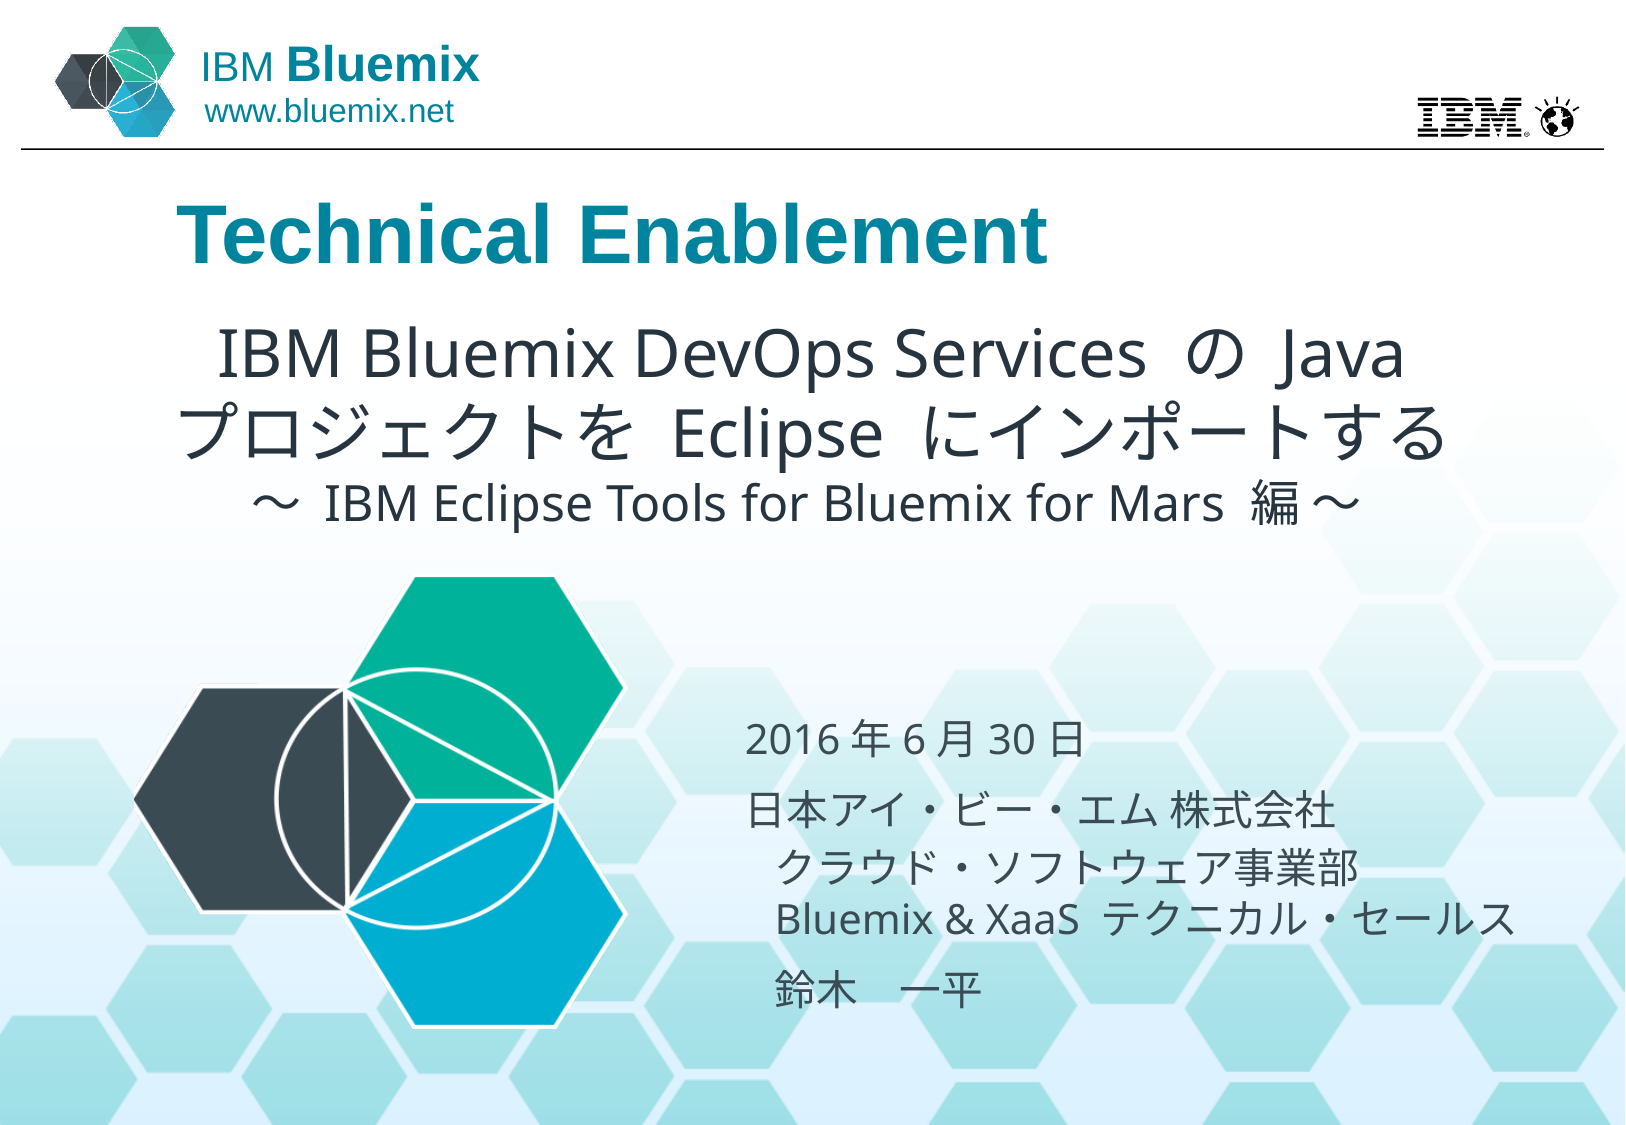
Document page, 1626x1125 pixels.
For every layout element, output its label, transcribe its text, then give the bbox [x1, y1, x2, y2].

subtitle 2016年6月30日 日本アイ・ビー・エム 株式会社 クラウド・ソフトウェア事業部 Bluemix & XaaS テクニカル・セールス 鈴木 一平 [729, 705, 1574, 1029]
picture [53, 25, 176, 138]
title IBM Bluemix DevOps Services の Java プロジェクトを Eclipse にインポートする ～ IBM Eclipse Tools for Bluemix for Mars 編 ～ [108, 288, 1517, 539]
picture [1402, 82, 1591, 148]
picture [0, 312, 1625, 1125]
